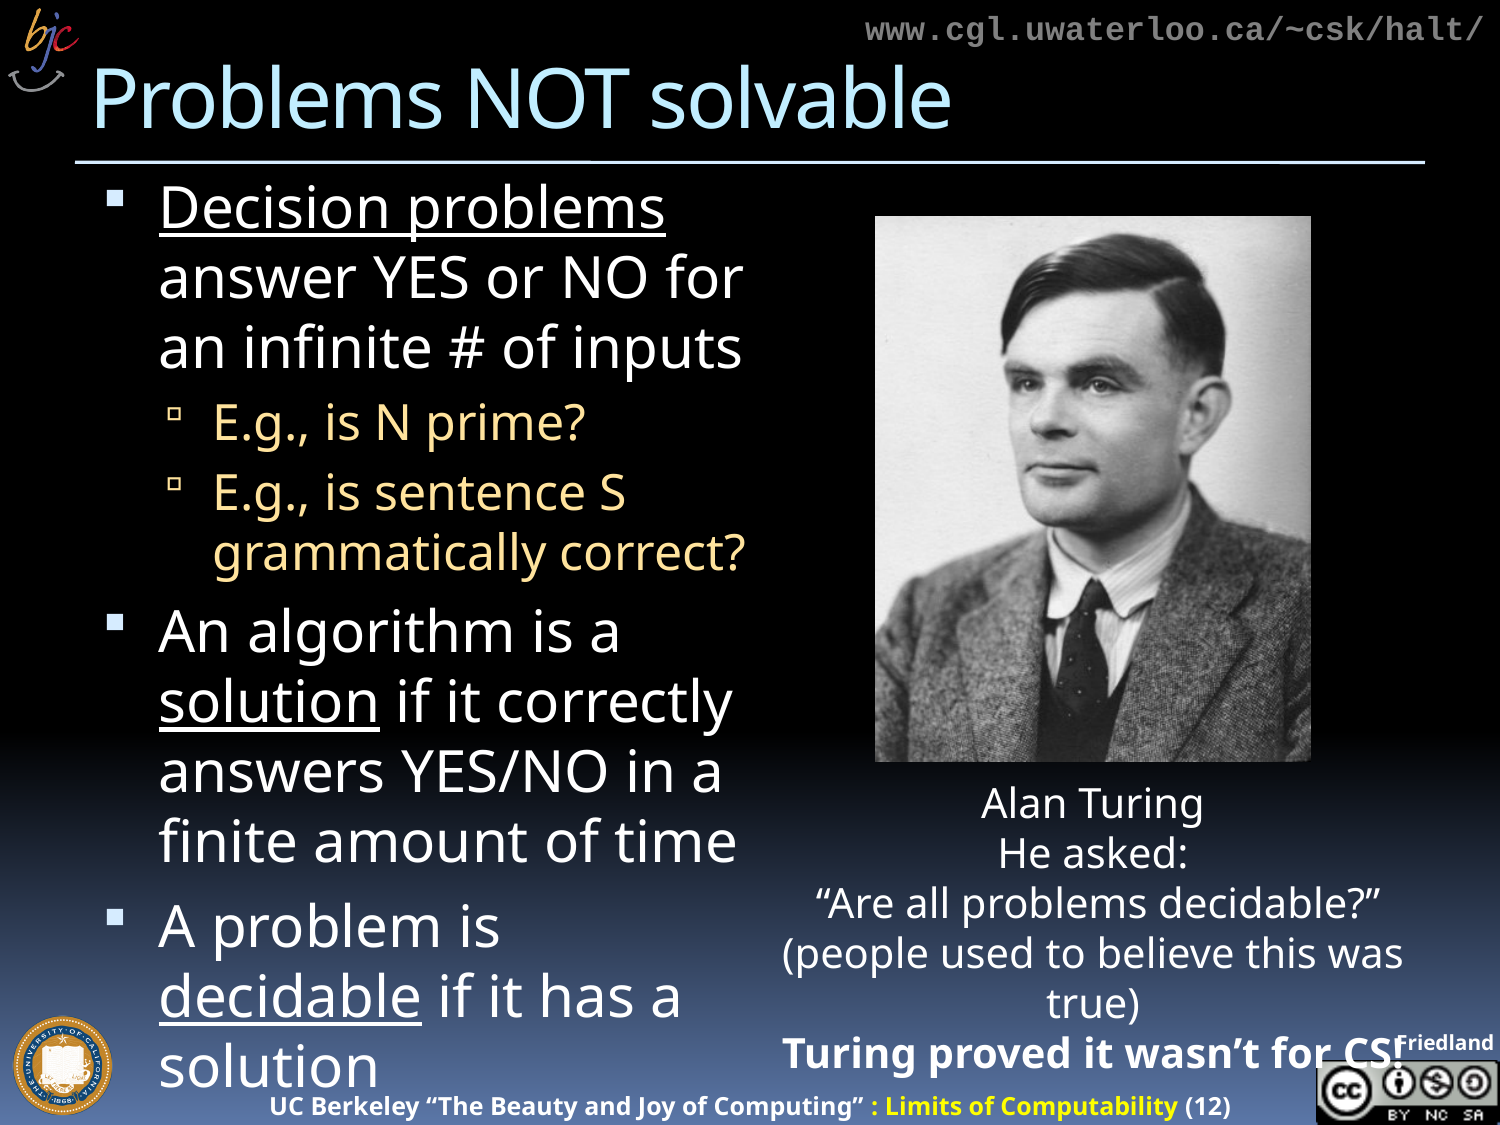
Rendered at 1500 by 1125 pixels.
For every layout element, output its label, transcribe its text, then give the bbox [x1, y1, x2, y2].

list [874, 202, 1311, 776]
picture [8, 55, 75, 92]
title Problems NOT solvable [75, 55, 1425, 163]
text_box Alan Turing He asked: “Are all problems decidable?” (people used to believe this was true) Turing proved it wasn’t for CS! [737, 769, 1449, 1085]
list Decision problems answer YES or NO for an infinite # of inputs E.g., is N prime? E.g., is sentence S grammatically correct? An algorithm is a solution if it correctly answers YES/NO in a finite amount of time A problem is decidable if it has a solution [75, 163, 776, 1034]
text_box www.cgl.uwaterloo.ca/~csk/halt/ [0, 0, 1500, 55]
picture [1316, 1060, 1500, 1125]
picture [12, 1015, 113, 1116]
